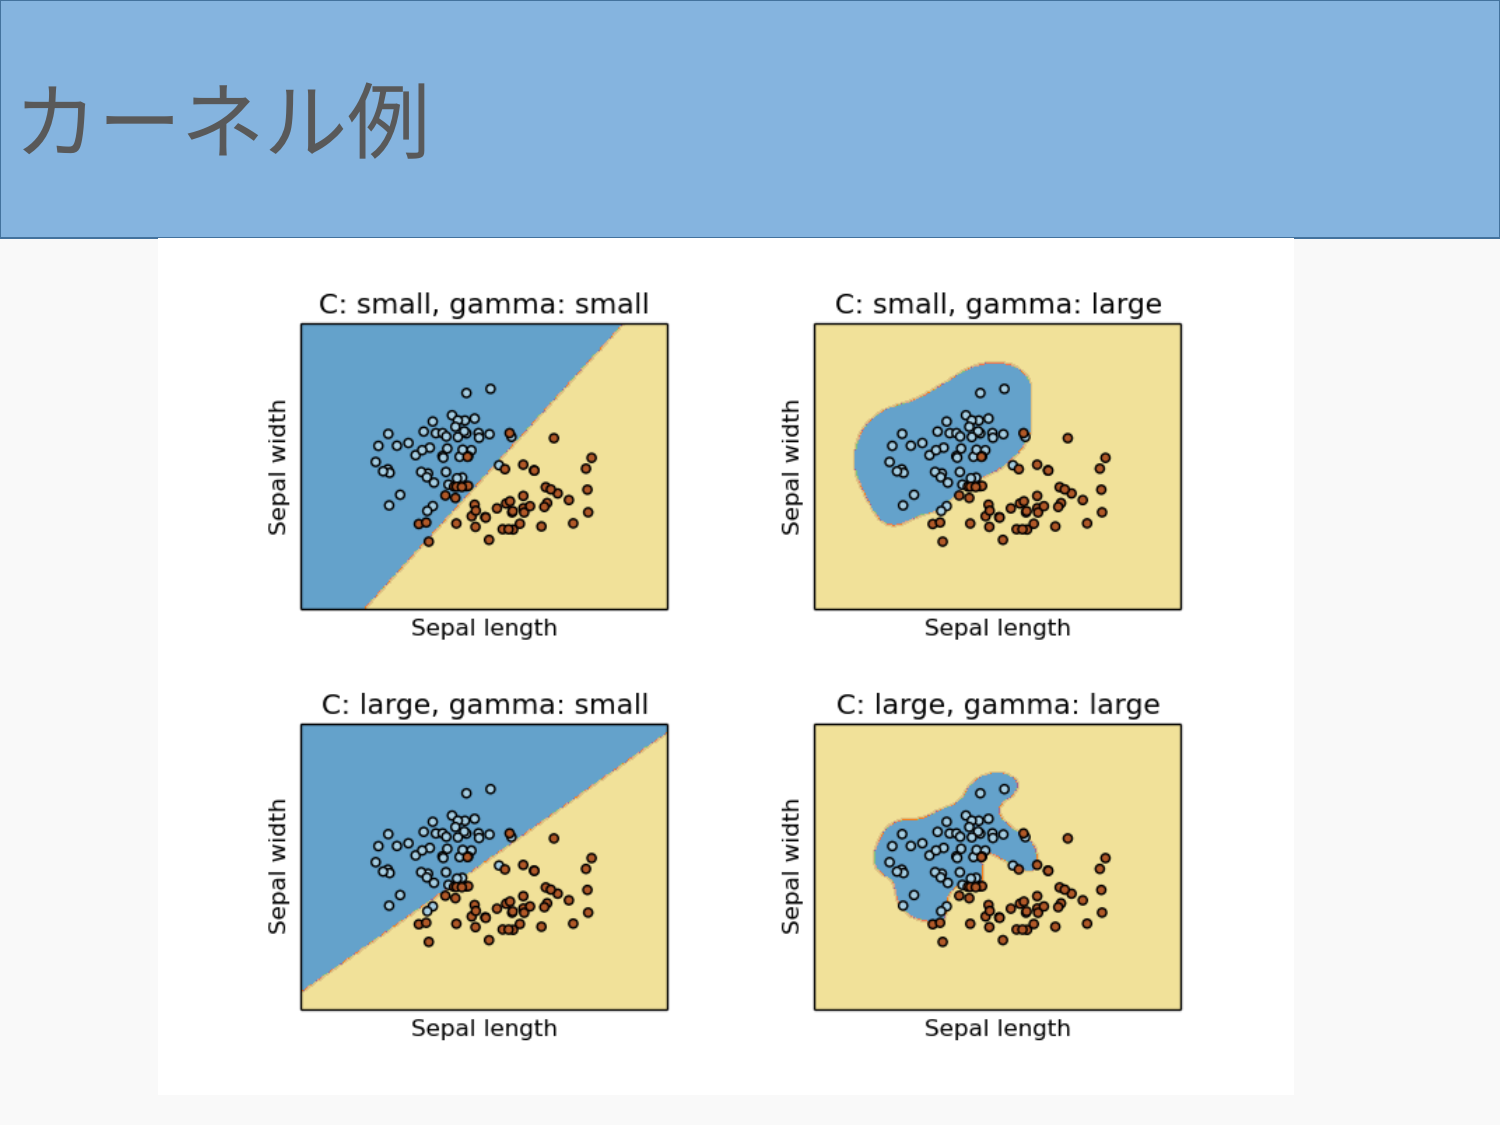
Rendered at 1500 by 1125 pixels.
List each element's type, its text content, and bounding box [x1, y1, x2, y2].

text_box カーネル例 [0, 0, 1500, 239]
picture [158, 238, 1294, 1095]
